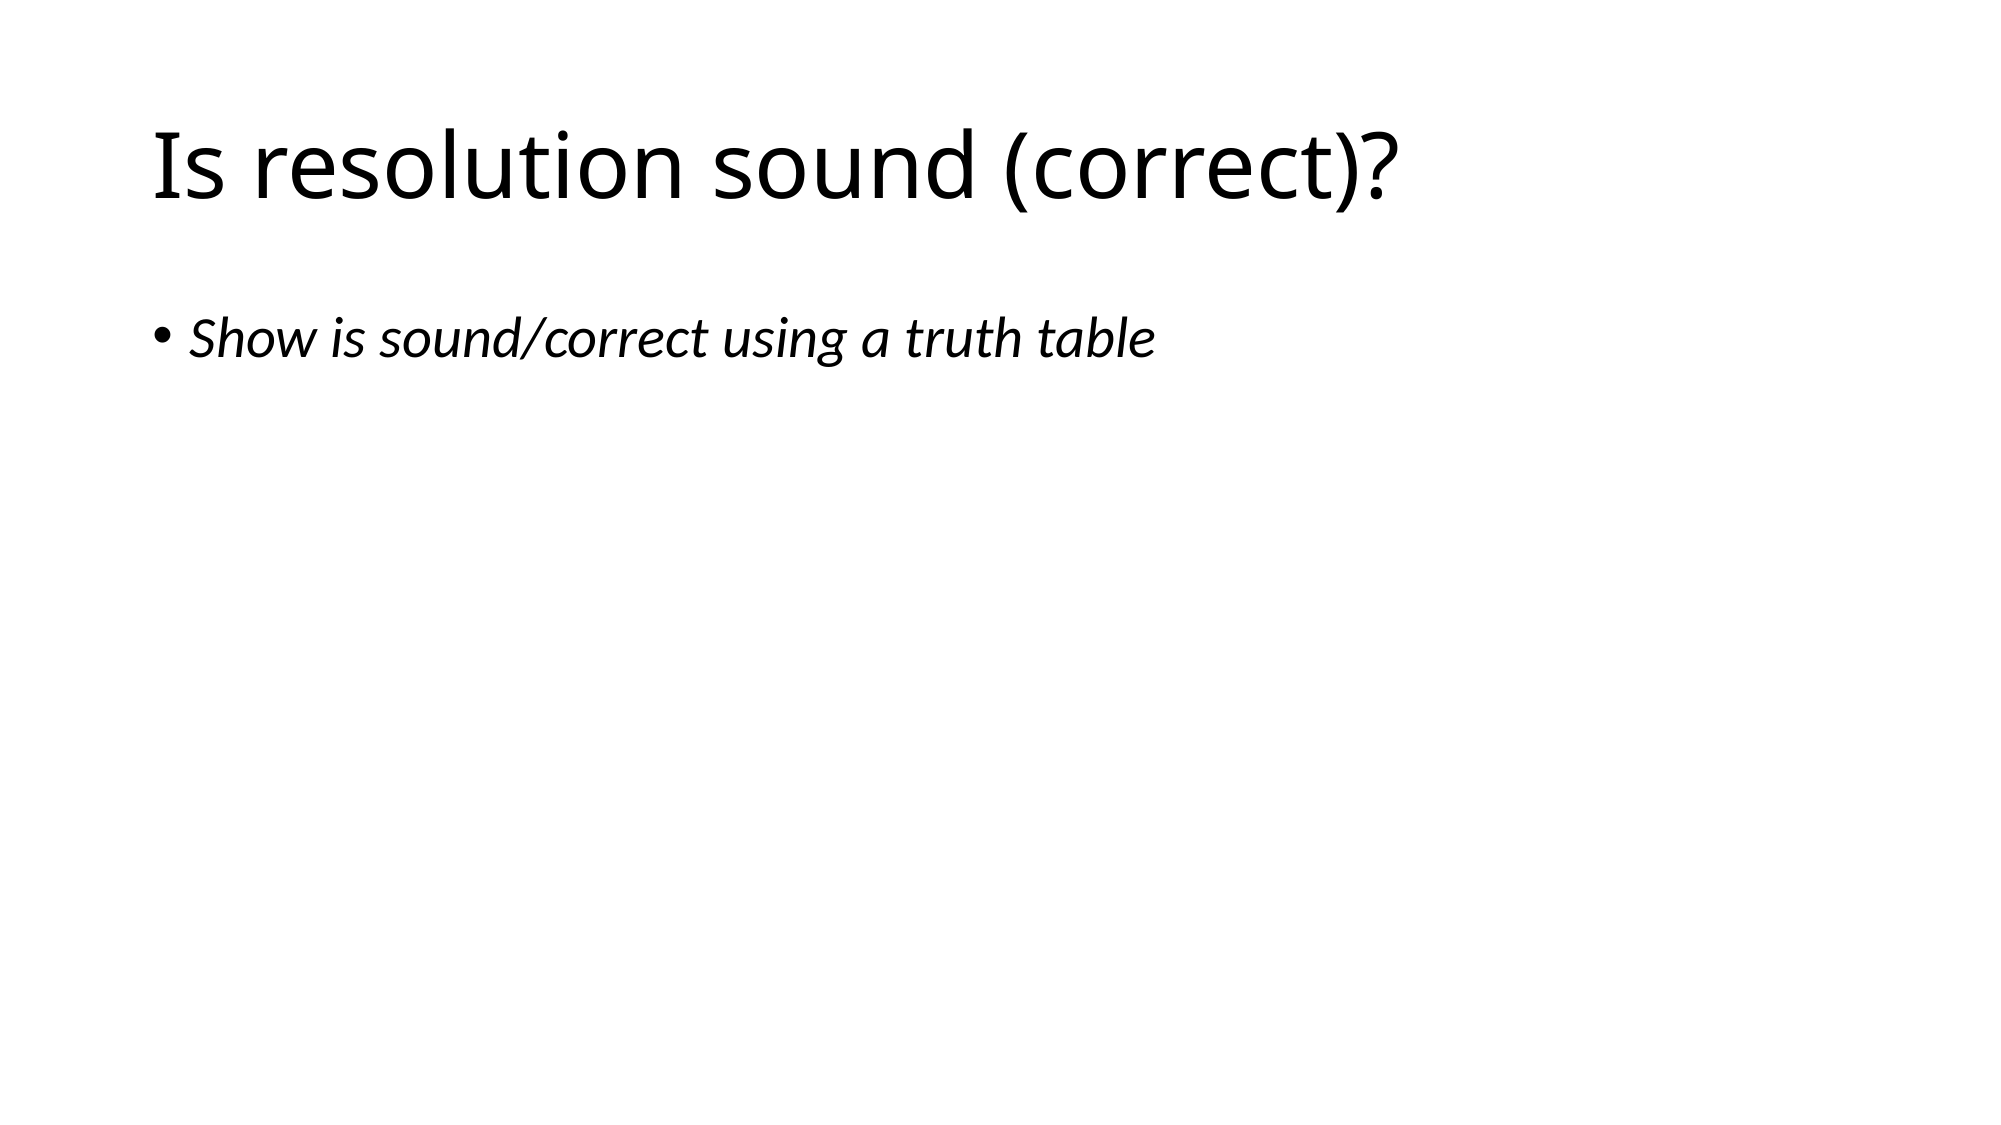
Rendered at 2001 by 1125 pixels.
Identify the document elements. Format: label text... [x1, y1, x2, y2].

list Show is sound/correct using a truth table [137, 299, 1863, 1014]
title Is resolution sound (correct)? [137, 59, 1863, 278]
